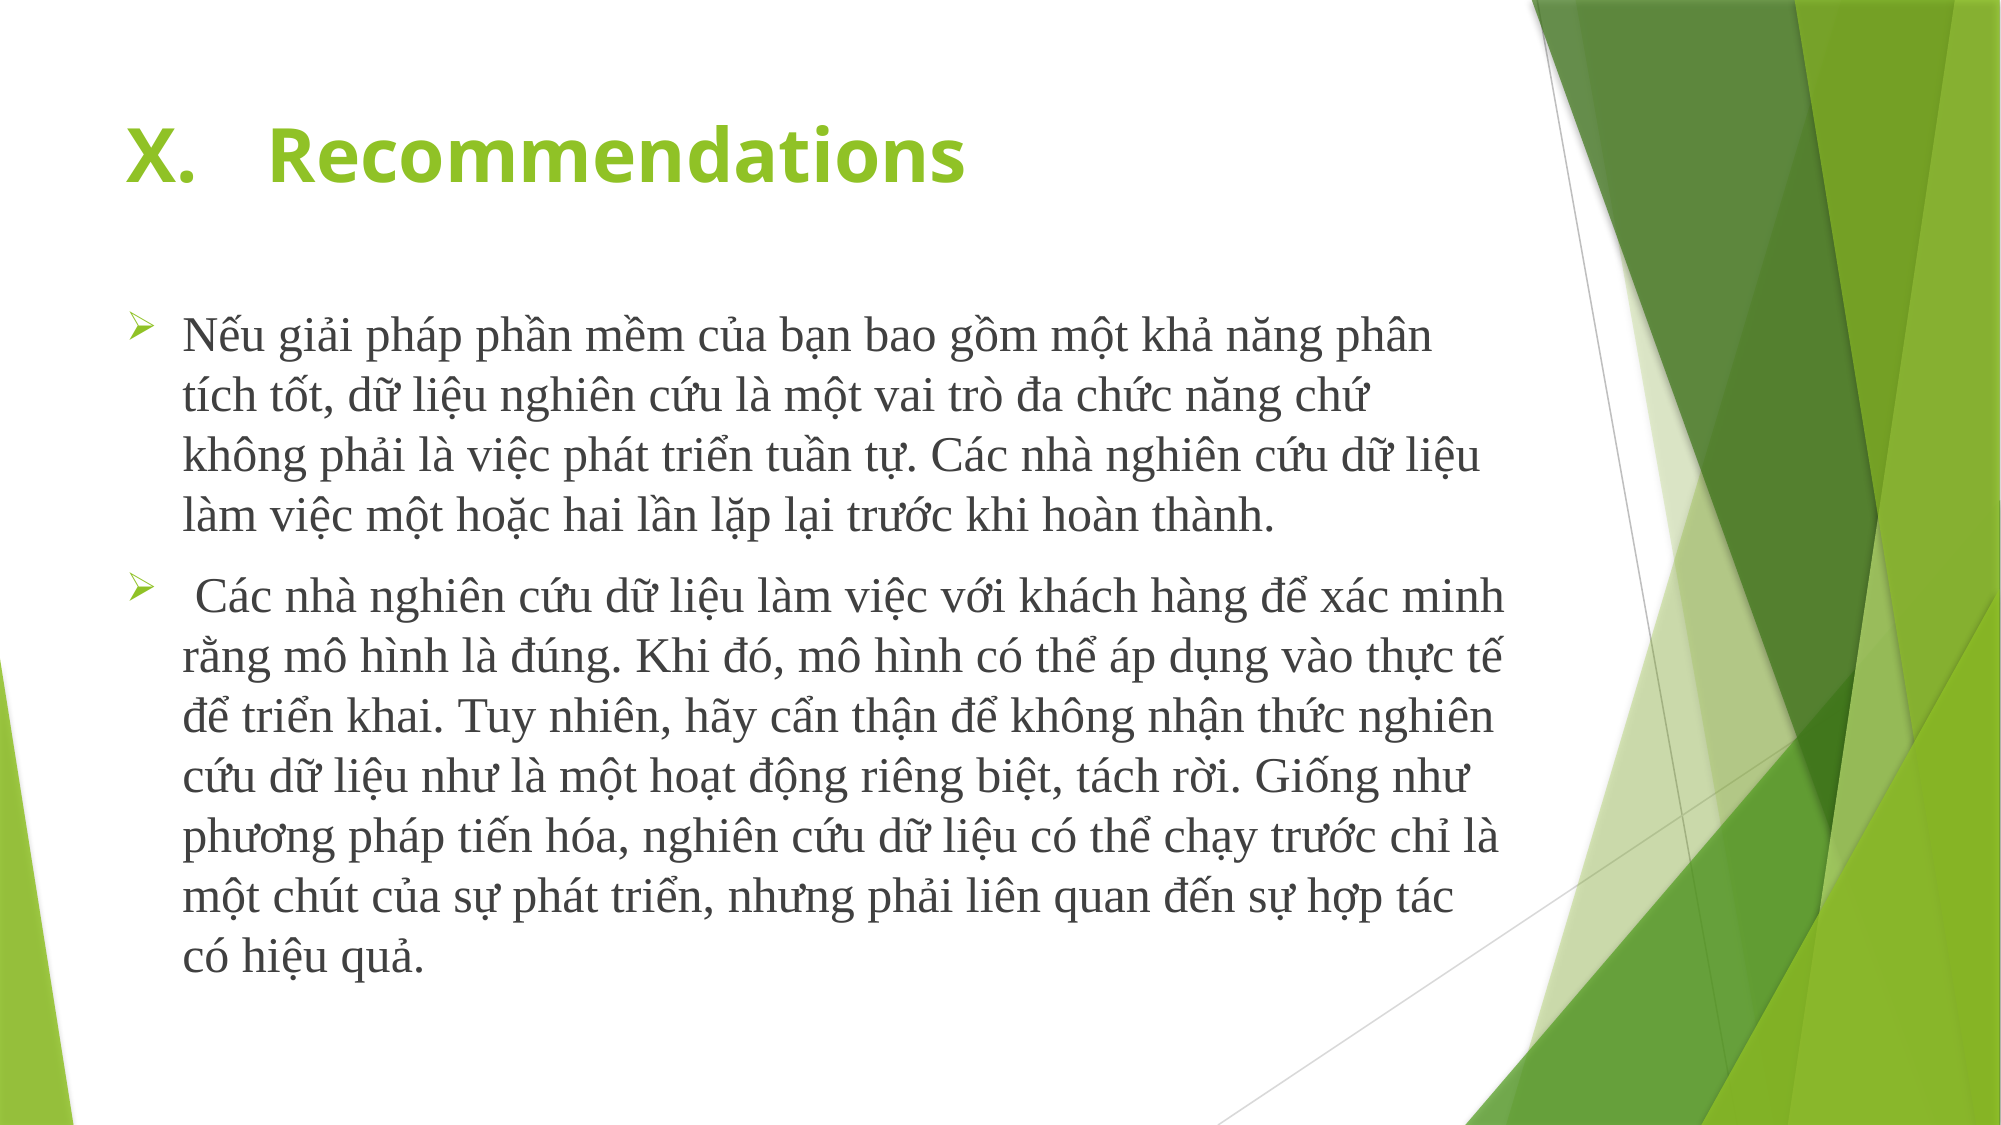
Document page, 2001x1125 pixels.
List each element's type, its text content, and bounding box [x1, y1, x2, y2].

list Nếu giải pháp phần mềm của bạn bao gồm một khả năng phân tích tốt, dữ liệu nghiên cứu là một vai trò đa chức năng chứ không phải là việc phát triển tuần tự. Các nhà nghiên cứu dữ liệu làm việc một hoặc hai lần lặp lại trước khi hoàn thành. Các nhà nghiên cứu dữ liệu làm việc với khách hàng để xác minh rằng mô hình là đúng. Khi đó, mô hình có thể áp dụng vào thực tế để triển khai. Tuy nhiên, hãy cẩn thận để không nhận thức nghiên cứu dữ liệu như là một hoạt động riêng biệt, tách rời. Giống như phương pháp tiến hóa, nghiên cứu dữ liệu có thể chạy trước chỉ là một chút của sự phát triển, nhưng phải liên quan đến sự hợp tác có hiệu quả. [111, 293, 1522, 992]
title Recommendations [111, 99, 1522, 293]
